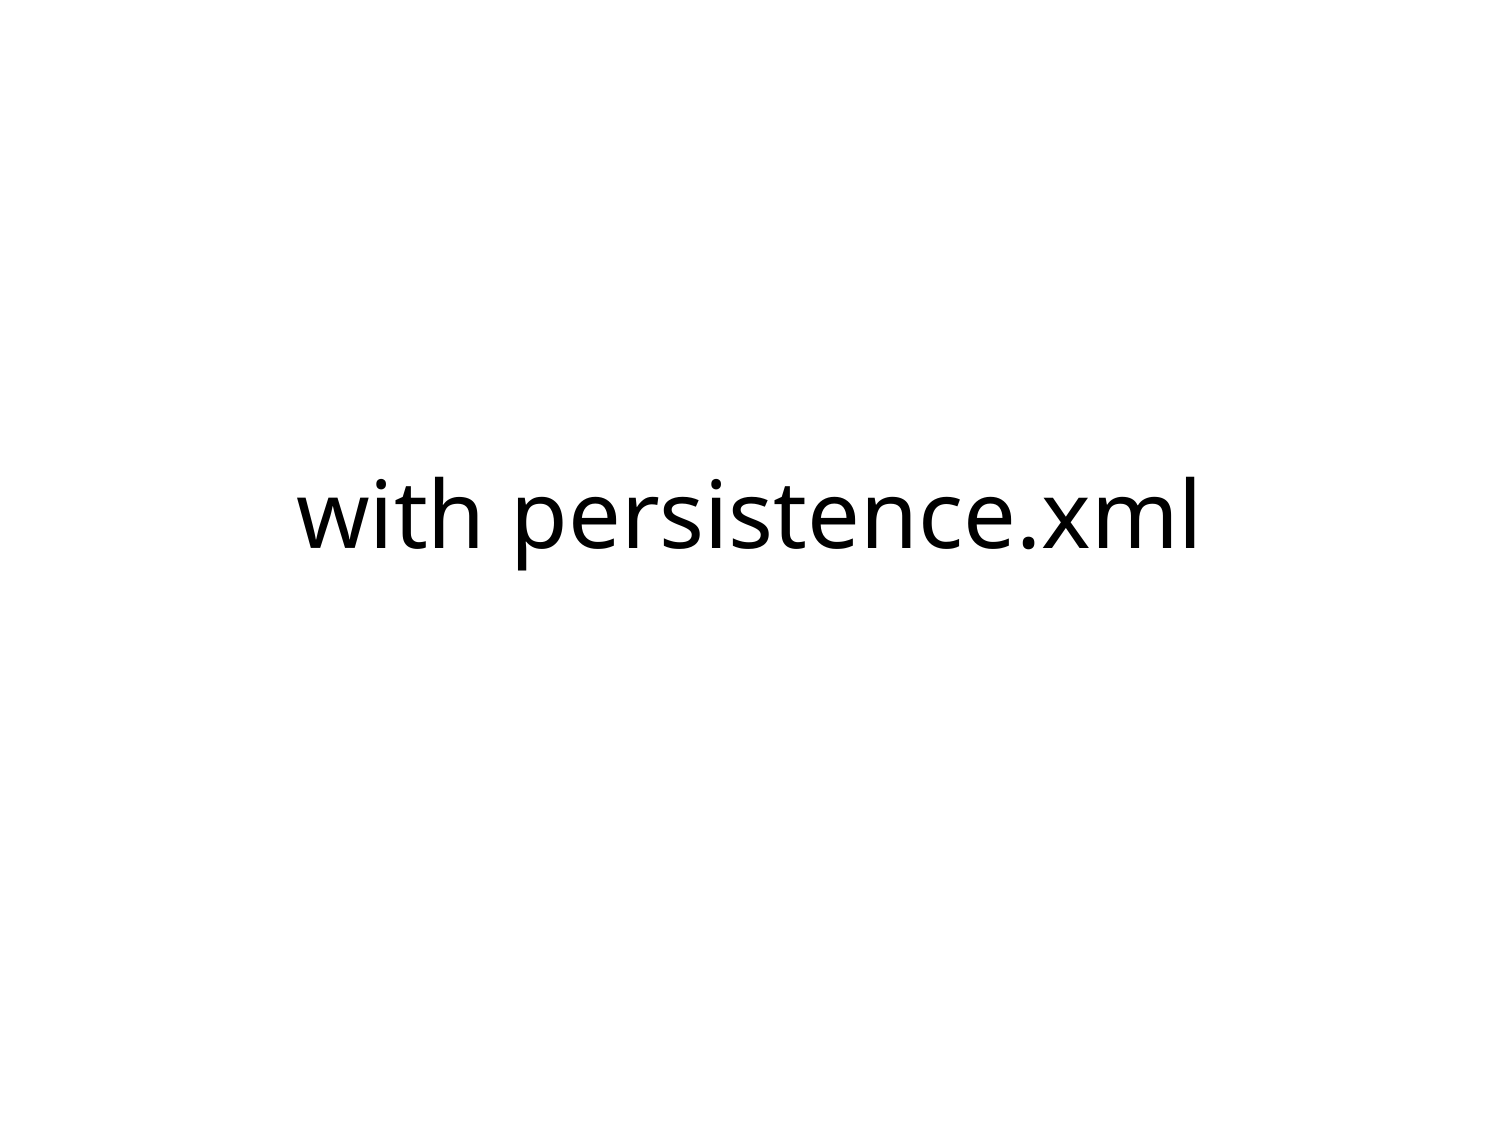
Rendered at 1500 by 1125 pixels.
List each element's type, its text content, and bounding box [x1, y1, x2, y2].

title with persistence.xml [187, 184, 1313, 577]
